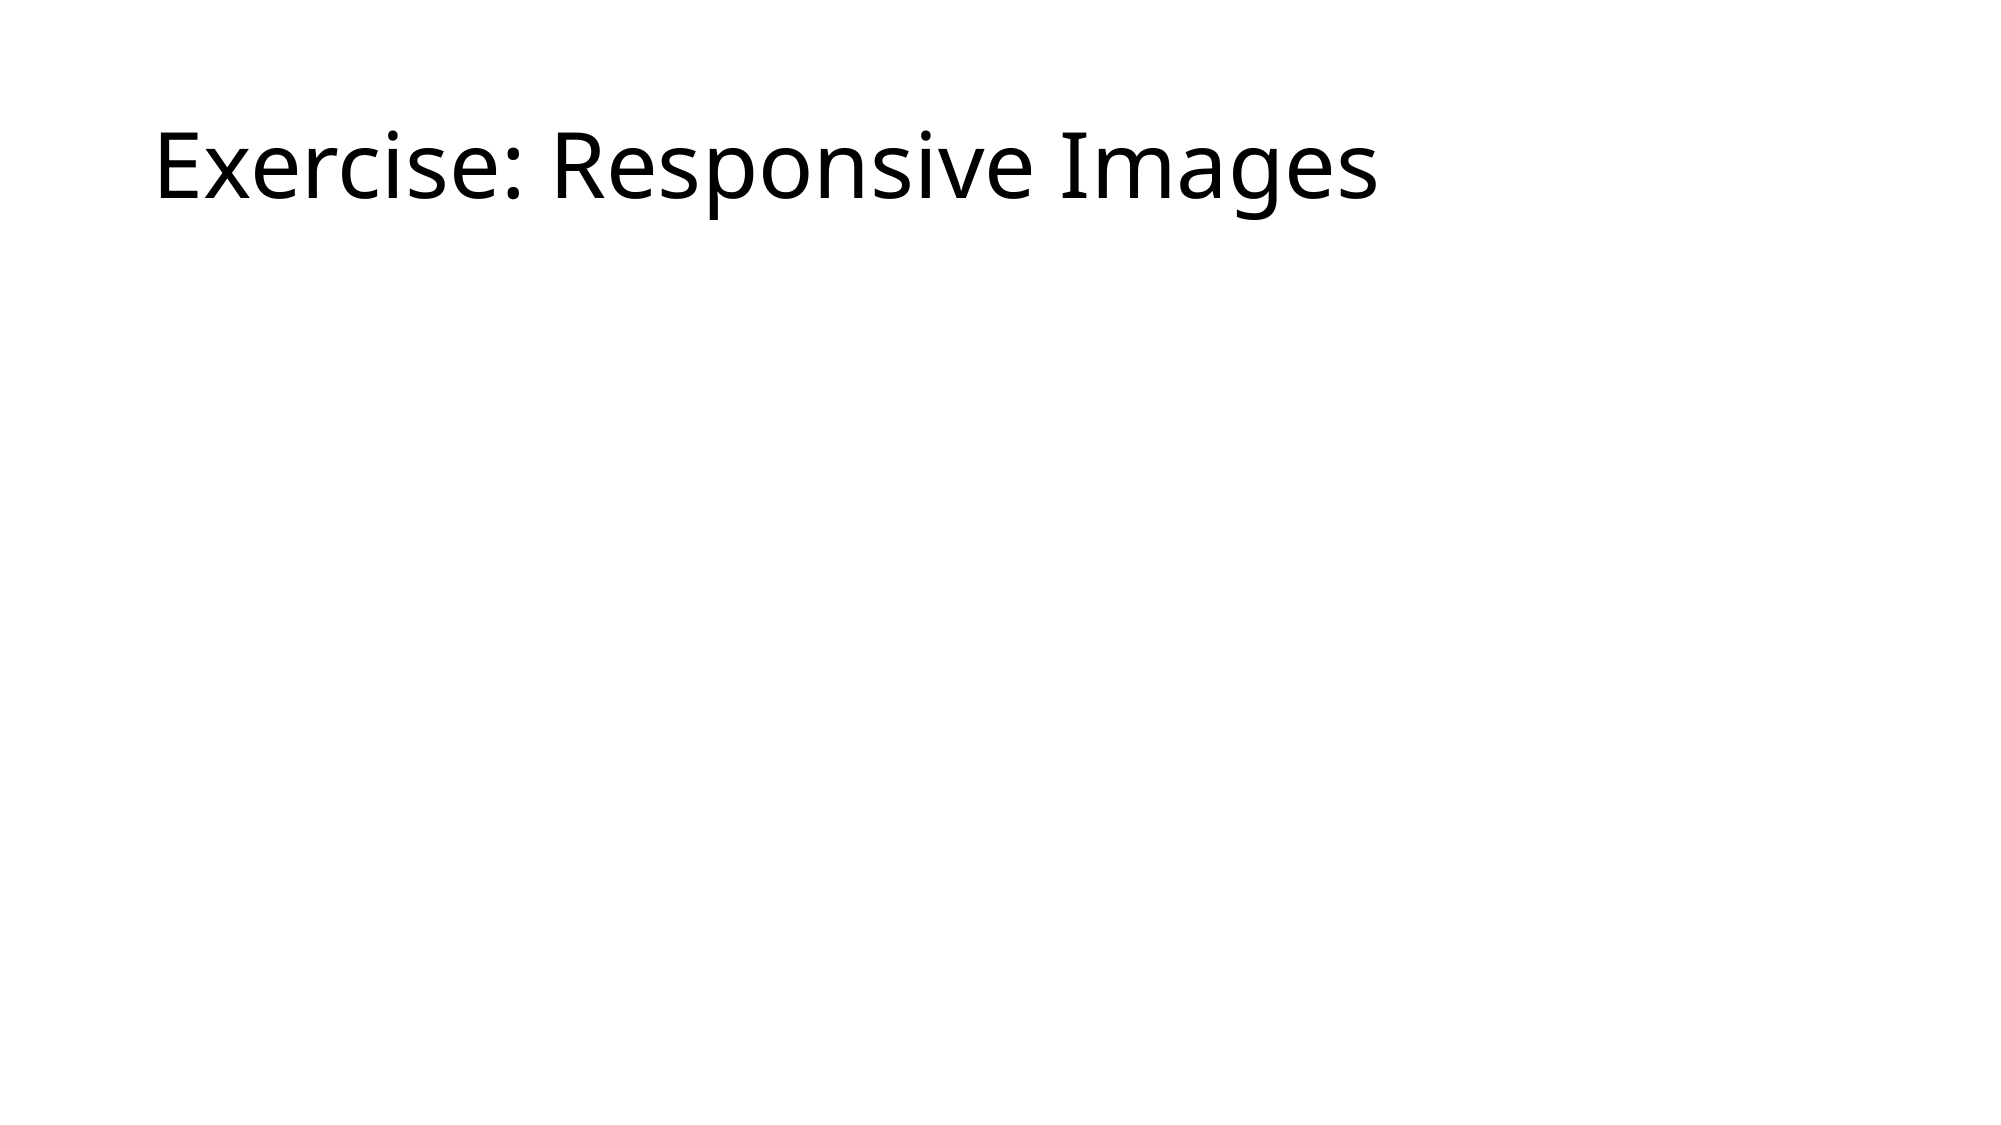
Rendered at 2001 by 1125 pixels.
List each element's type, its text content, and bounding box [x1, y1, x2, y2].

title Exercise: Responsive Images [137, 59, 1863, 278]
